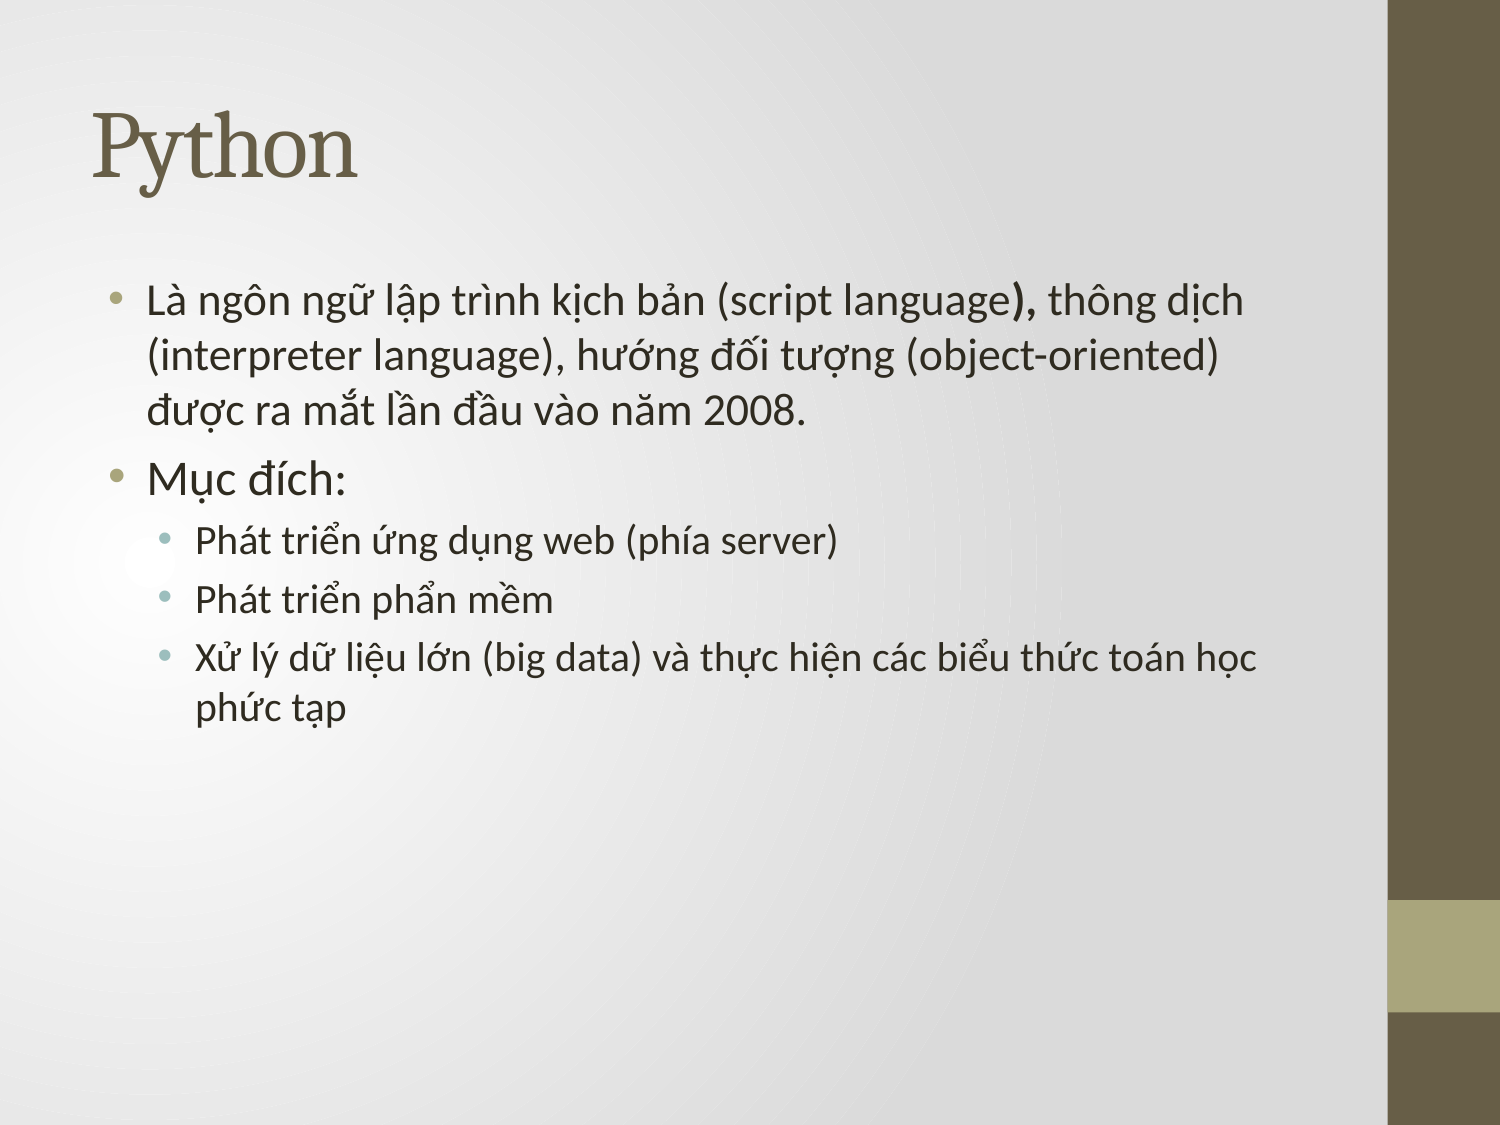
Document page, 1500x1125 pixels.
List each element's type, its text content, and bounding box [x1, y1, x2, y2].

title Python [75, 45, 1325, 233]
list Là ngôn ngữ lập trình kịch bản (script language), thông dịch (interpreter language), hướng đối tượng (object-oriented) được ra mắt lần đầu vào năm 2008. Mục đích: Phát triển ứng dụng web (phía server) Phát triển phẩn mềm Xử lý dữ liệu lớn (big data) và thực hiện các biểu thức toán học phức tạp [75, 262, 1325, 1050]
